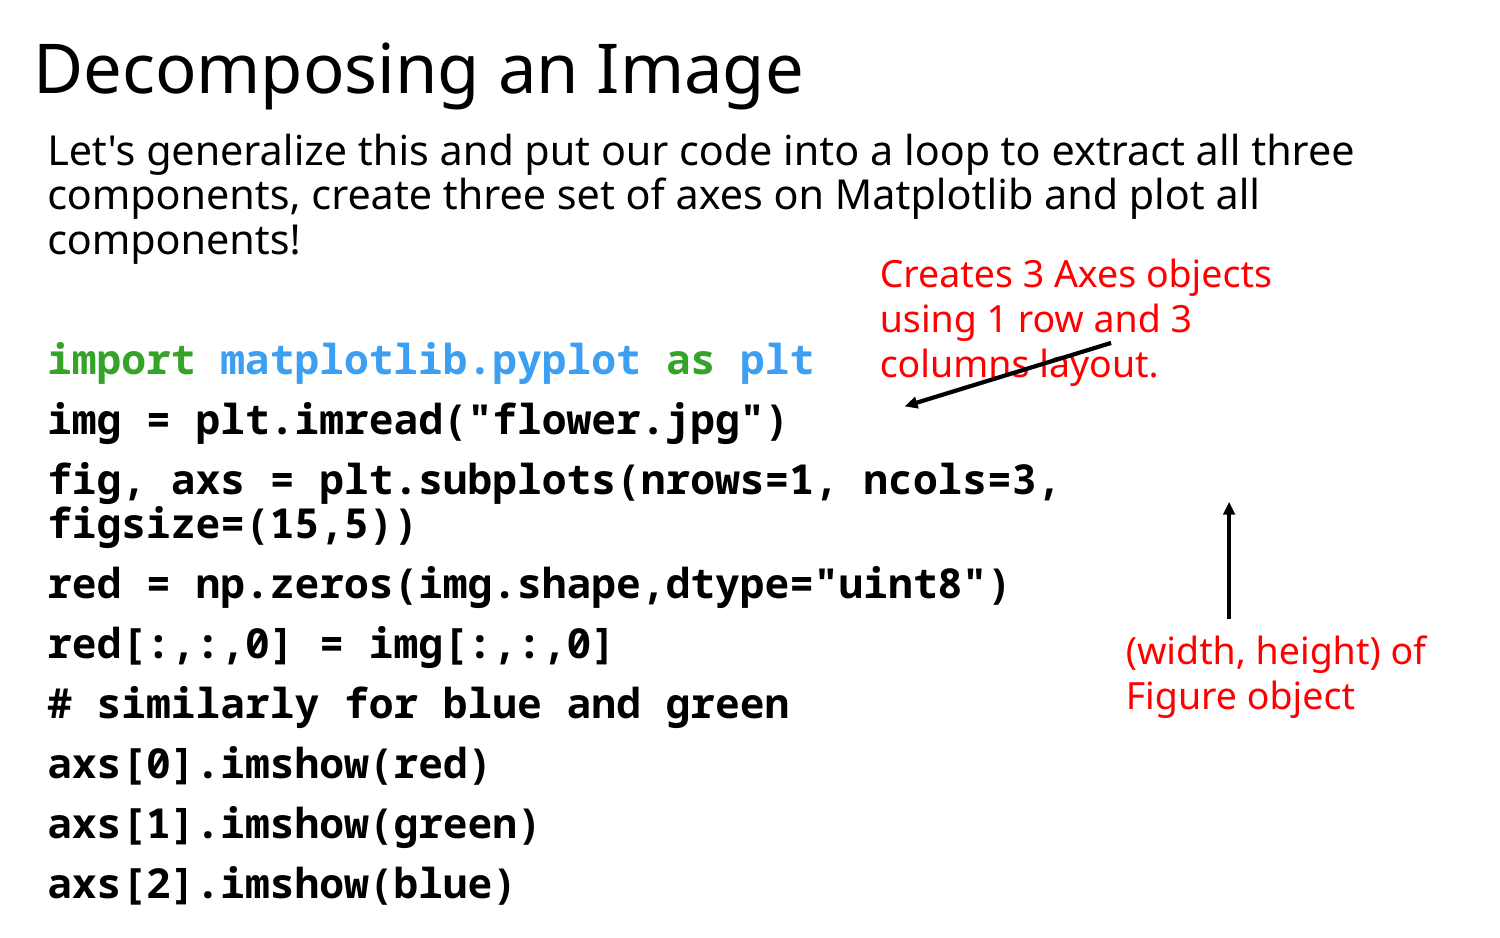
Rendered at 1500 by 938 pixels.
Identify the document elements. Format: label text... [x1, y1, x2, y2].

text_box [129, 552, 1302, 873]
title Decomposing an Image [18, 8, 1314, 134]
text_box Creates 3 Axes objects using 1 row and 3 columns layout. [864, 242, 1350, 483]
text_box (width, height) of Figure object [1111, 619, 1492, 769]
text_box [904, 342, 1112, 407]
list Let's generalize this and put our code into a loop to extract all three components, create three set of axes on Matplotlib and plot all components! import matplotlib.pyplot as plt img = plt.imread("flower.jpg") fig, axs = plt.subplots(nrows=1, ncols=3, figsize=(15,5)) red = np.zeros(img.shape,dtype="uint8") red[:,:,0] = img[:,:,0] # similarly for blue and green axs[0].imshow(red) axs[1].imshow(green) axs[2].imshow(blue) [32, 121, 1444, 917]
